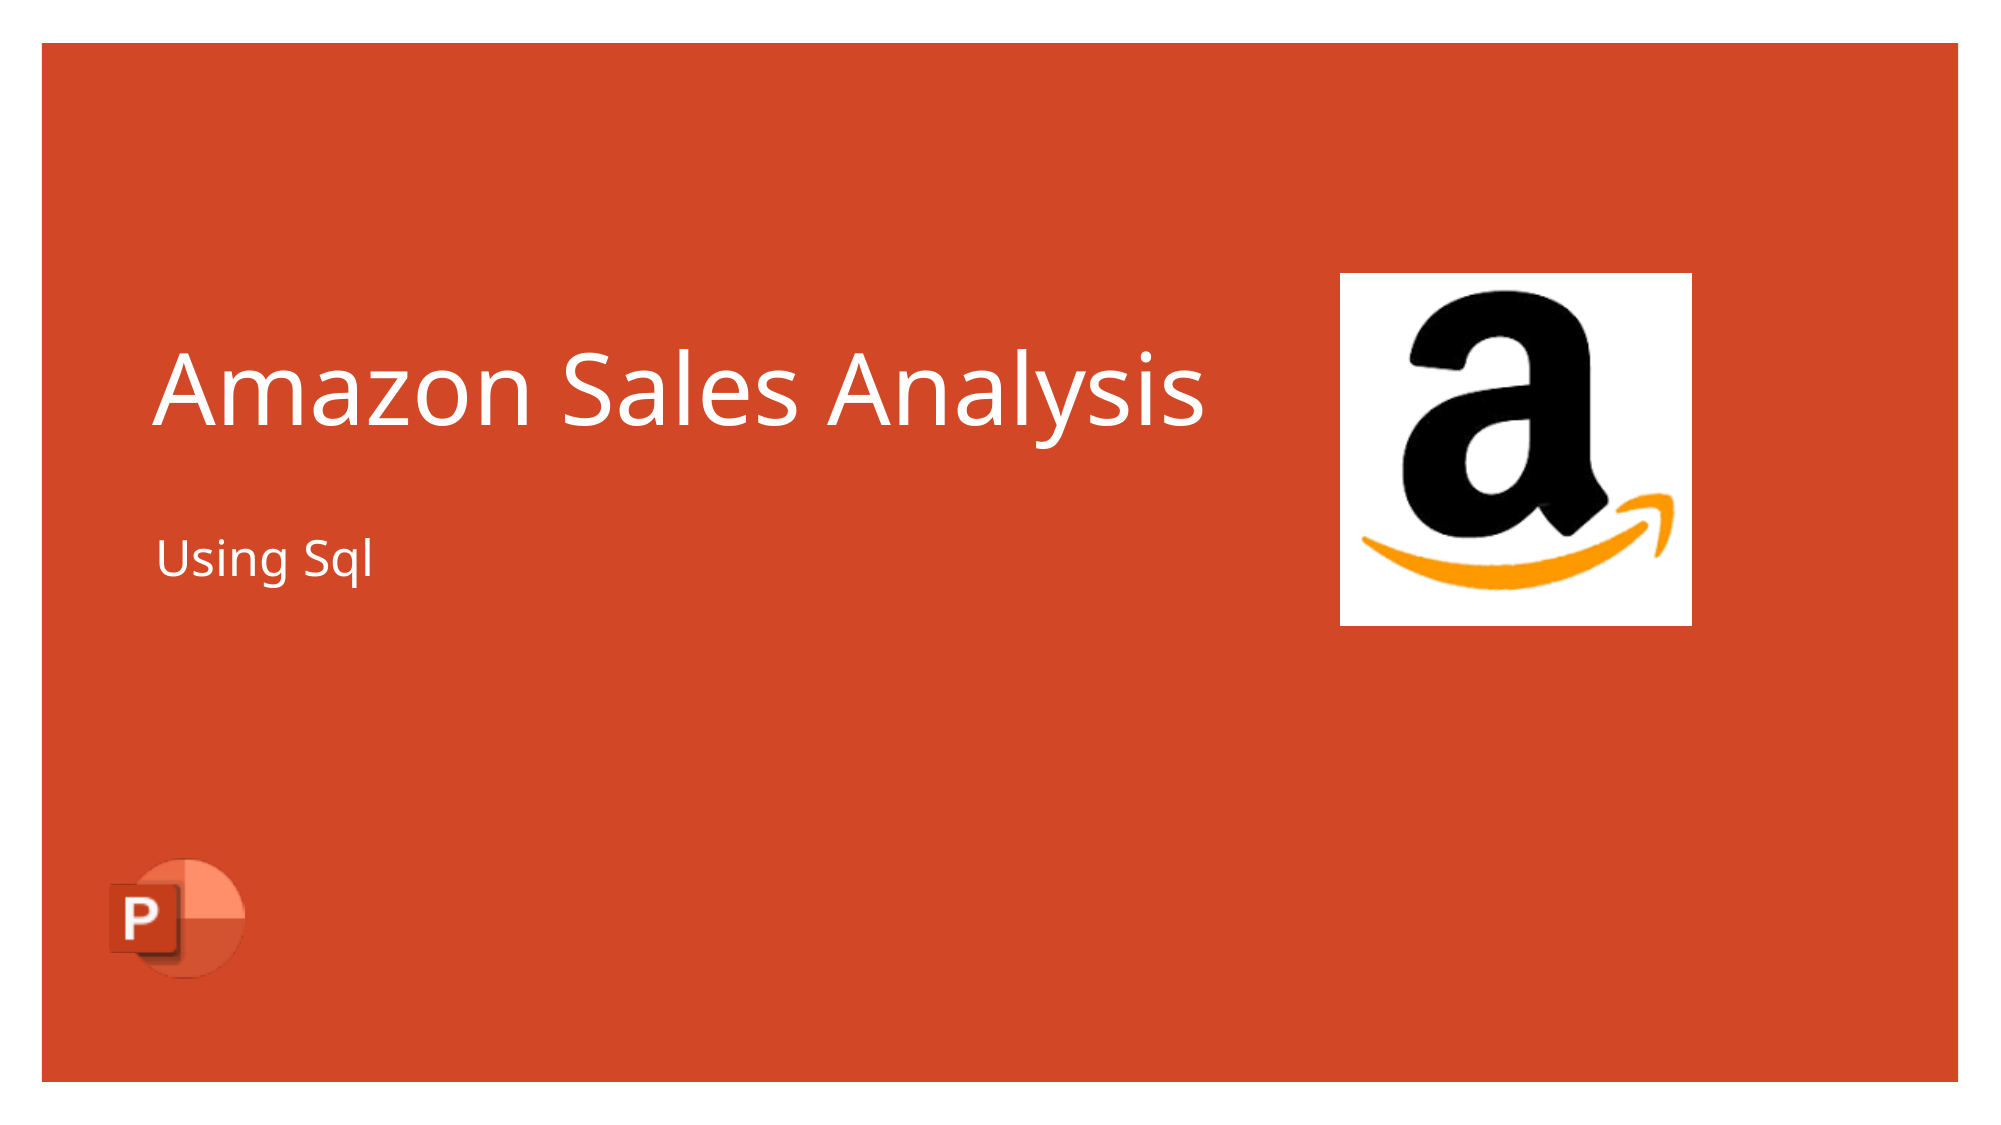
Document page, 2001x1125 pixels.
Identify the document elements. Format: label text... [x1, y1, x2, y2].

title Amazon Sales Analysis [137, 190, 1863, 583]
picture [109, 851, 245, 987]
picture [1340, 273, 1692, 626]
subtitle Using Sql [140, 481, 1713, 668]
